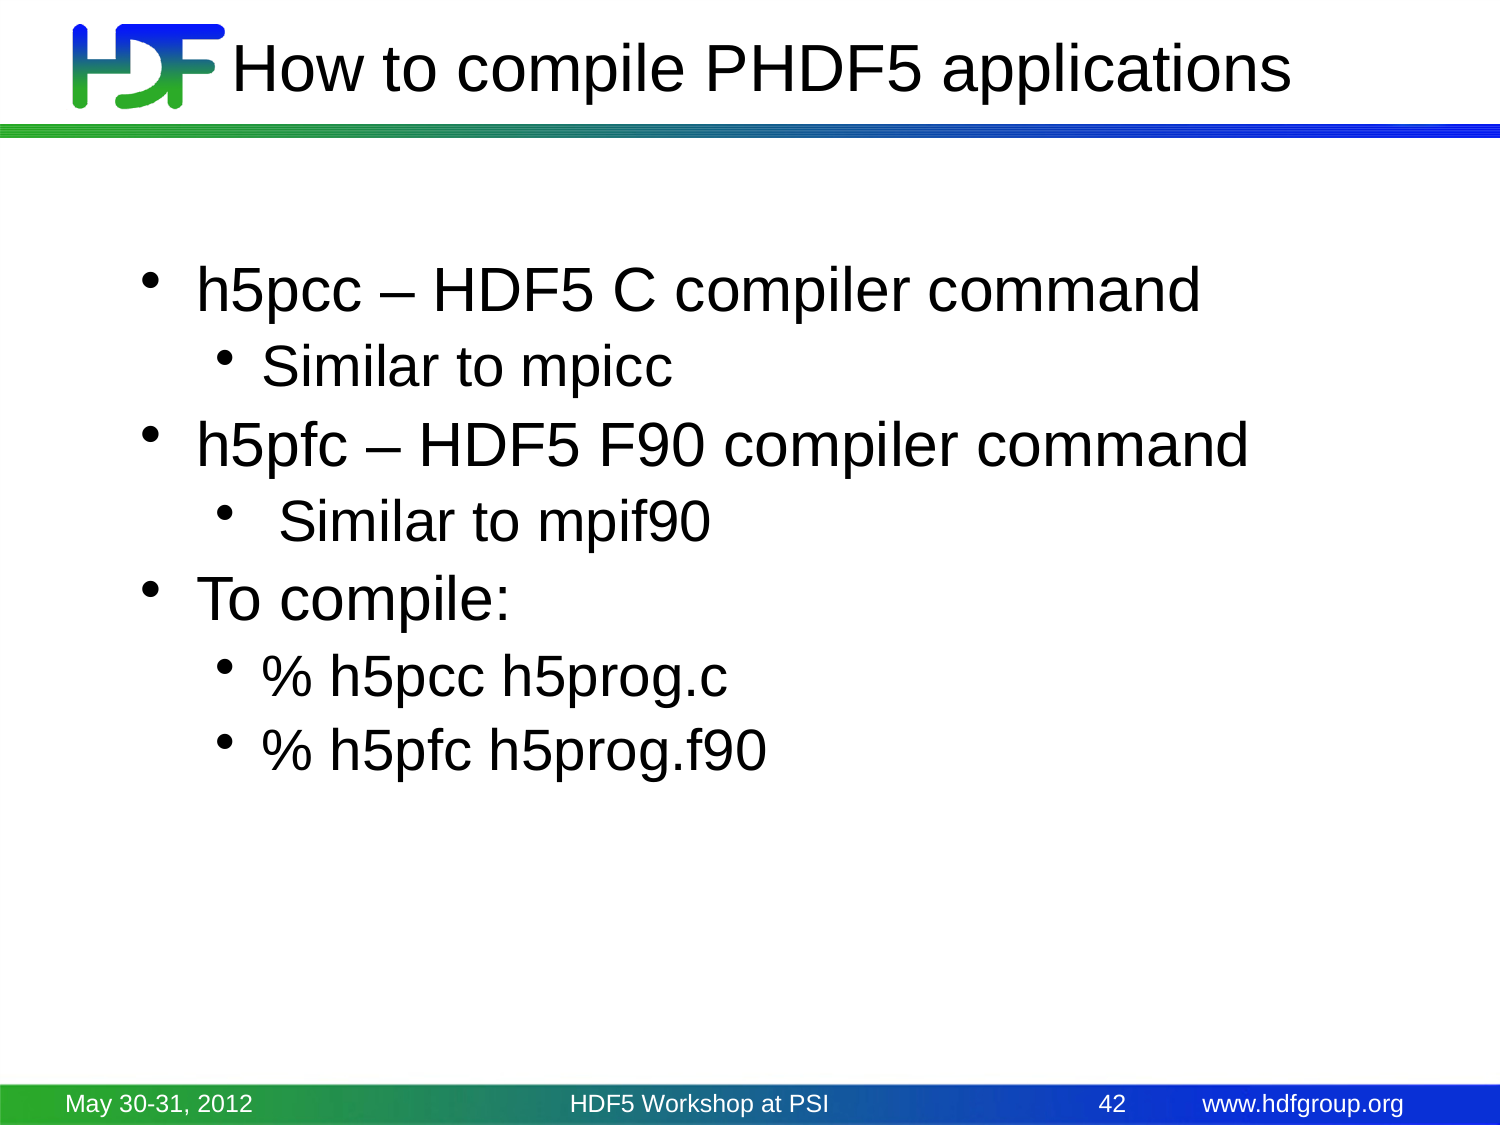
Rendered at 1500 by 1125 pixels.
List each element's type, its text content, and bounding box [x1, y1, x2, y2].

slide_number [49, 1087, 276, 1125]
slide_number 42 [1049, 1087, 1176, 1125]
list h5pcc – HDF5 C compiler command Similar to mpicc h5pfc – HDF5 F90 compiler command Similar to mpif90 To compile: % h5pcc h5prog.c % h5pfc h5prog.f90 [125, 249, 1400, 925]
title How to compile PHDF5 applications [187, 24, 1338, 113]
footer HDF5 Workshop at PSI [374, 1087, 1026, 1125]
picture [0, 0, 1500, 1125]
